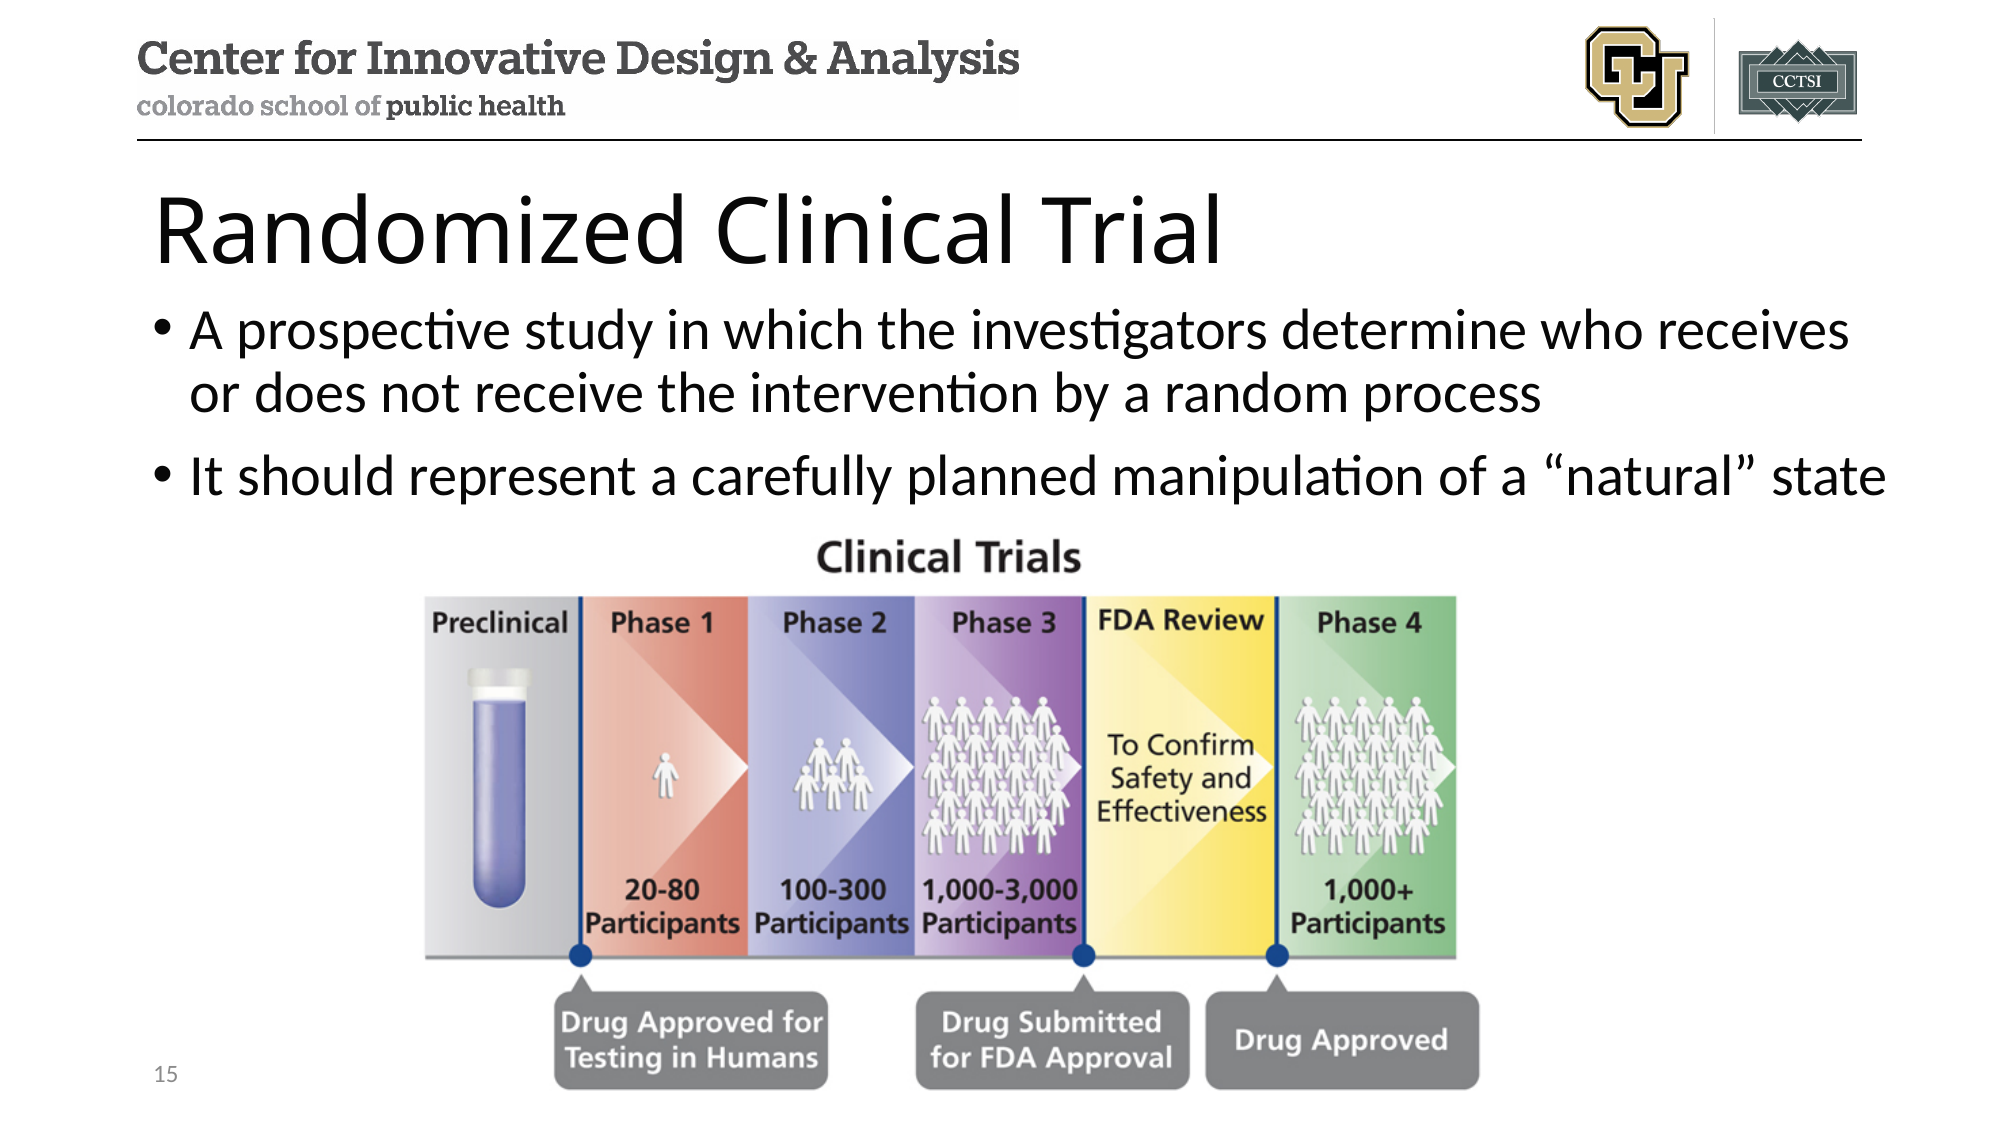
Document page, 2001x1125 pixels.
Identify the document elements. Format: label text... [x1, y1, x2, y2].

slide_number 15 [138, 1042, 402, 1103]
title Randomized Clinical Trial [137, 150, 1863, 291]
picture [1584, 17, 1857, 134]
picture [408, 515, 1494, 1104]
list A prospective study in which the investigators determine who receives or does not receive the intervention by a random process It should represent a carefully planned manipulation of a “natural” state [137, 291, 1919, 1014]
picture [137, 39, 1019, 120]
